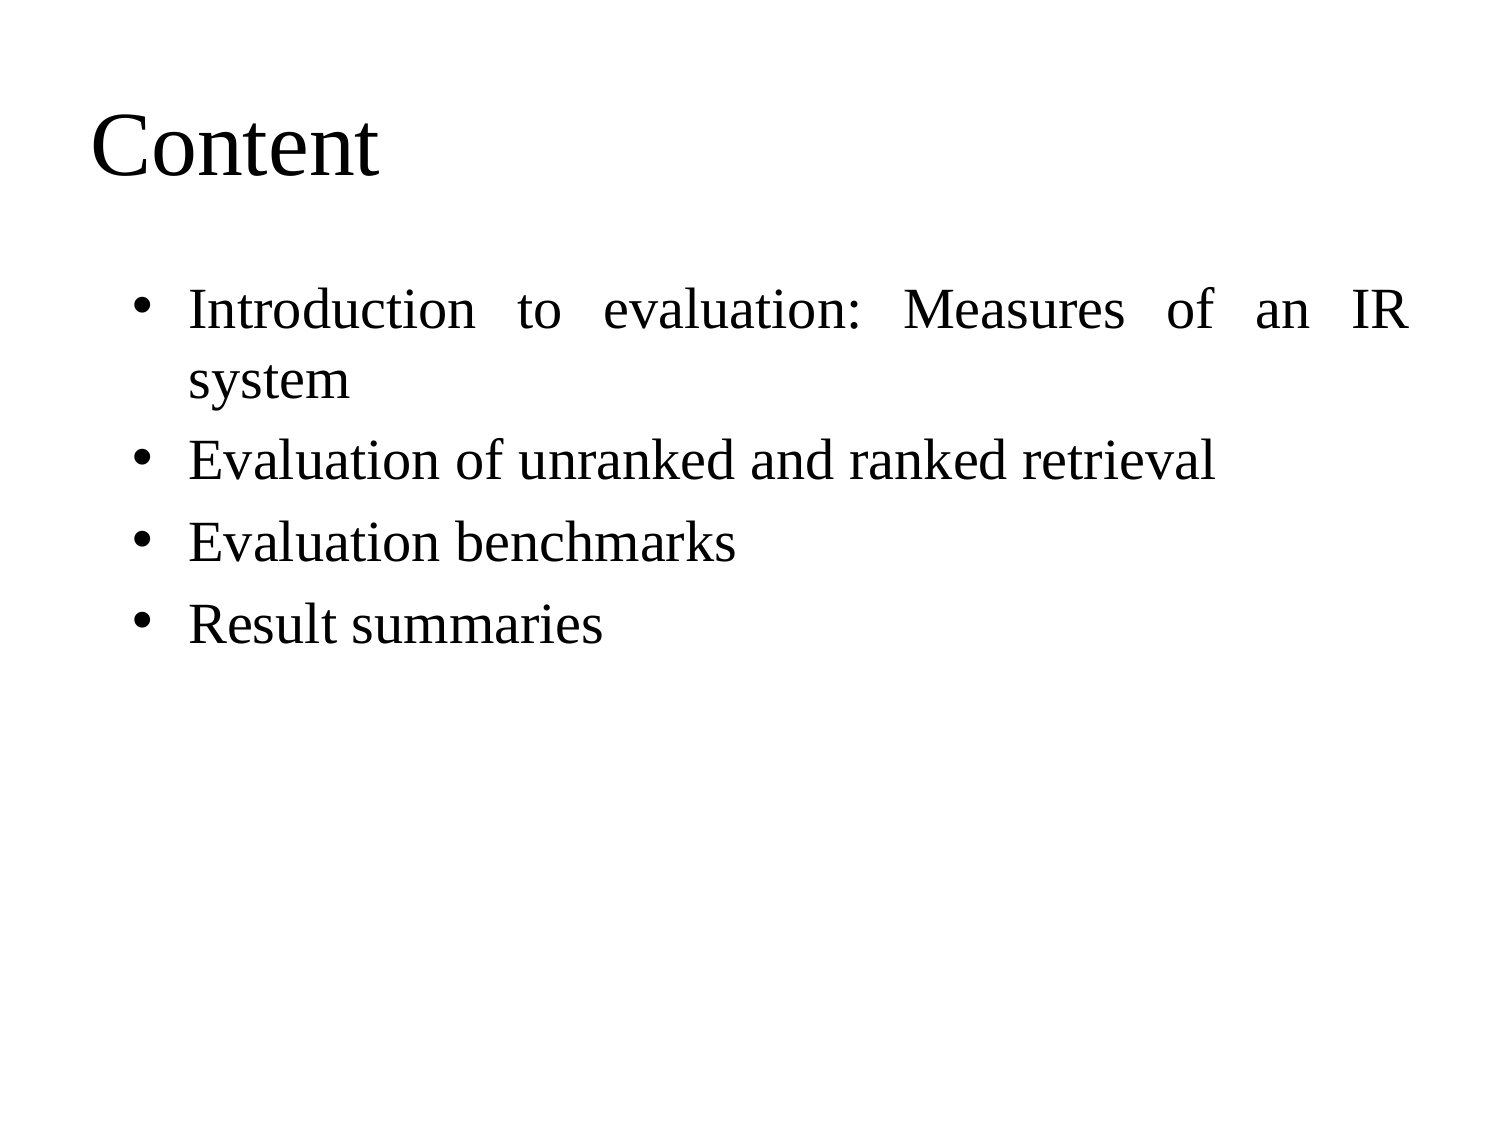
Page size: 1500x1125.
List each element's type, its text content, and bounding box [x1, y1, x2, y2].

title Content [74, 44, 1426, 233]
list Introduction to evaluation: Measures of an IR system Evaluation of unranked and ranked retrieval Evaluation benchmarks Result summaries [116, 262, 1426, 1006]
